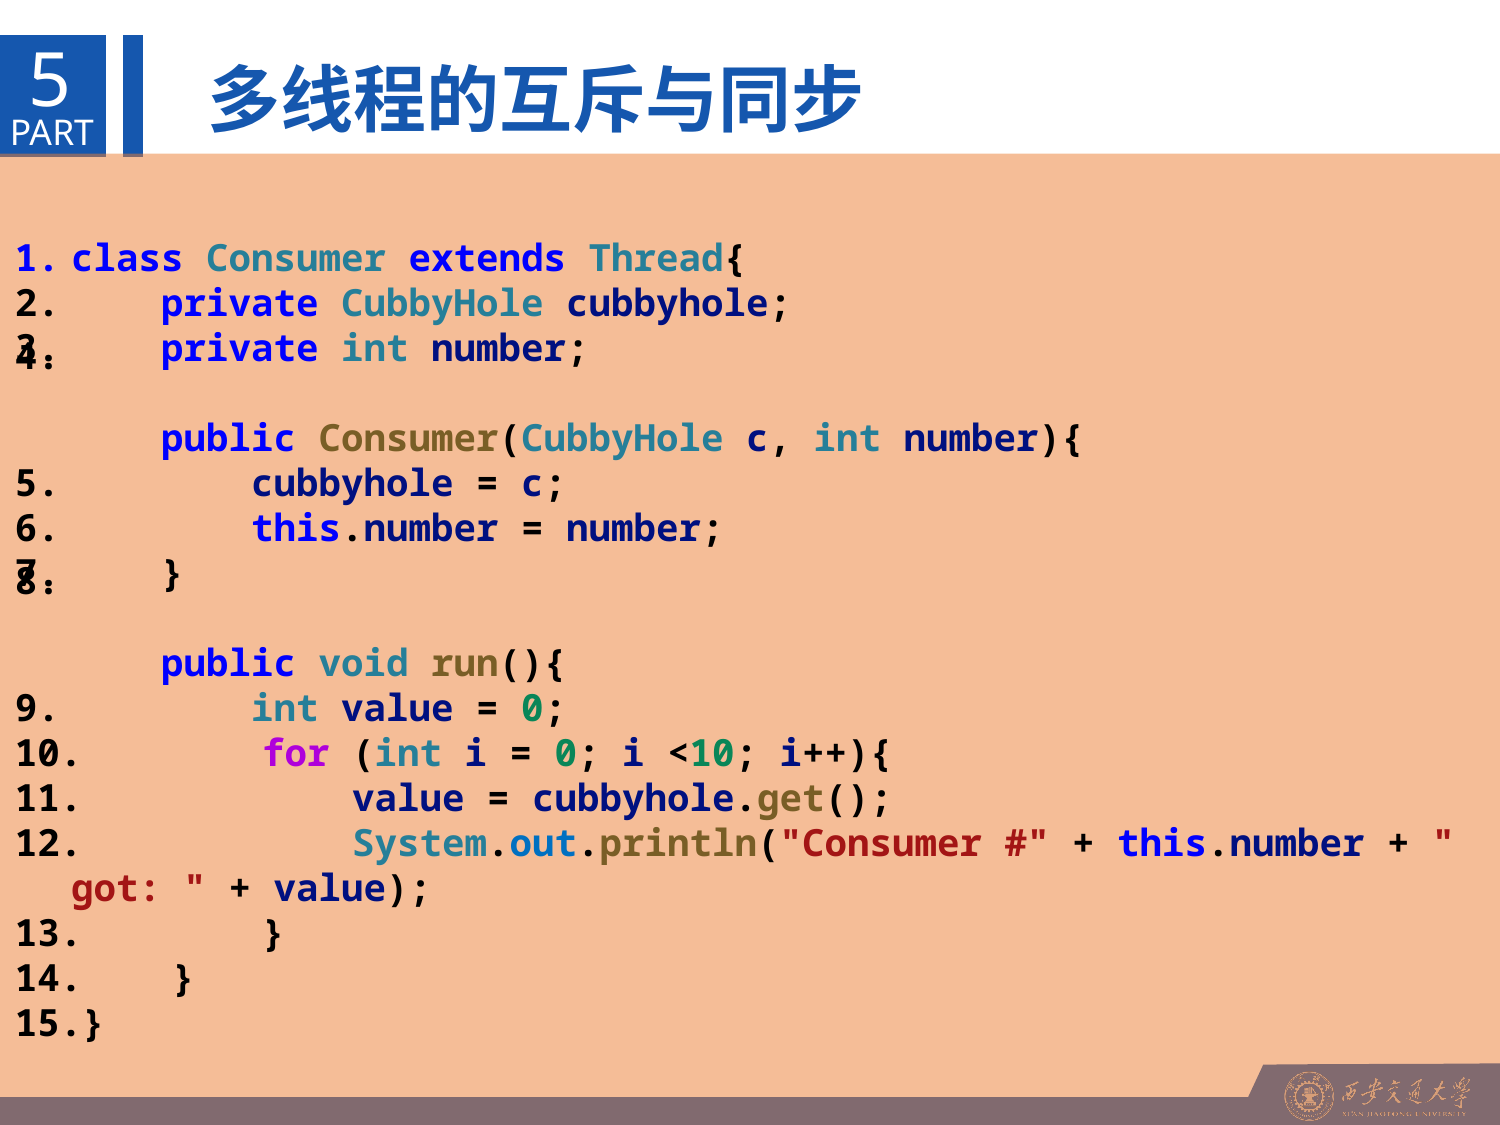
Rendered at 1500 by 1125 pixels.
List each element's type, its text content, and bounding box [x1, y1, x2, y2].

text_box class Consumer extends Thread{ private CubbyHole cubbyhole; private int number; public Consumer(CubbyHole c, int number){ cubbyhole = c; this.number = number; } public void run(){ int value = 0; for (int i = 0; i <10; i++){ value = cubbyhole.get(); System.out.println("Consumer #" + this.number + " got: " + value); } } } [0, 153, 1500, 1125]
text_box 5 [14, 23, 87, 129]
text_box 多线程的互斥与同步 [159, 45, 880, 149]
text_box PART [9, 109, 95, 153]
